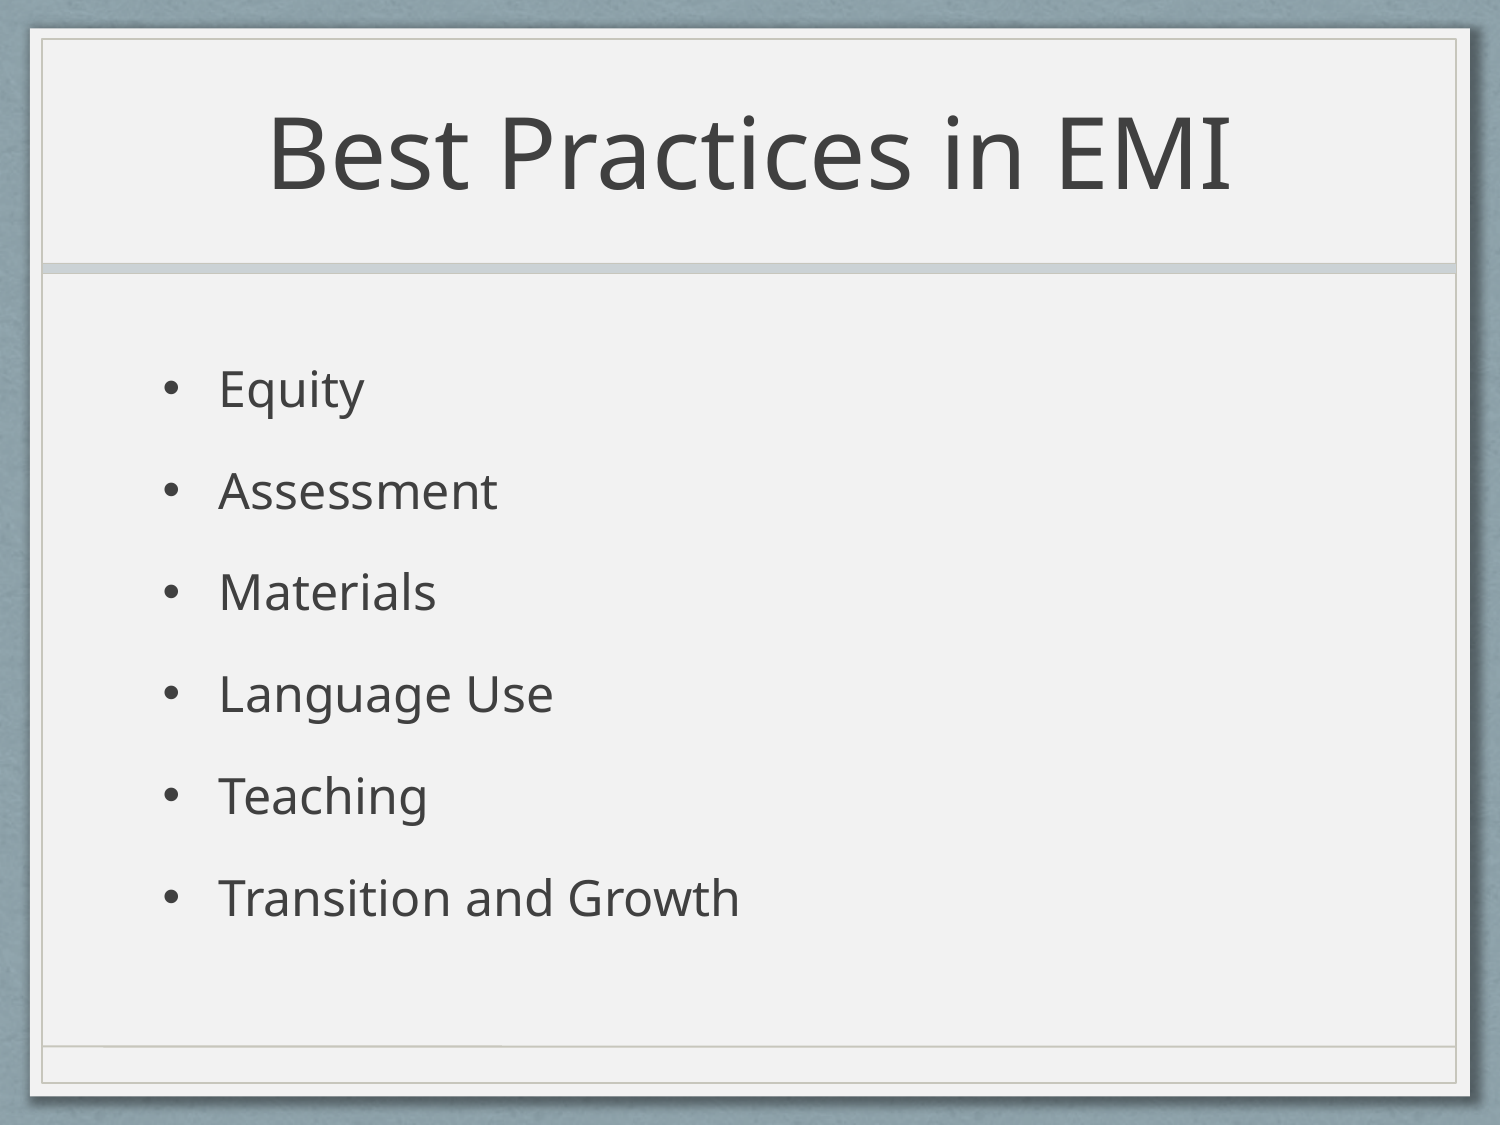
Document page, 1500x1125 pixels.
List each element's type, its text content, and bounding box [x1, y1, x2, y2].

list Equity Assessment Materials Language Use Teaching Transition and Growth [147, 350, 1353, 995]
title Best Practices in EMI [147, 40, 1353, 260]
